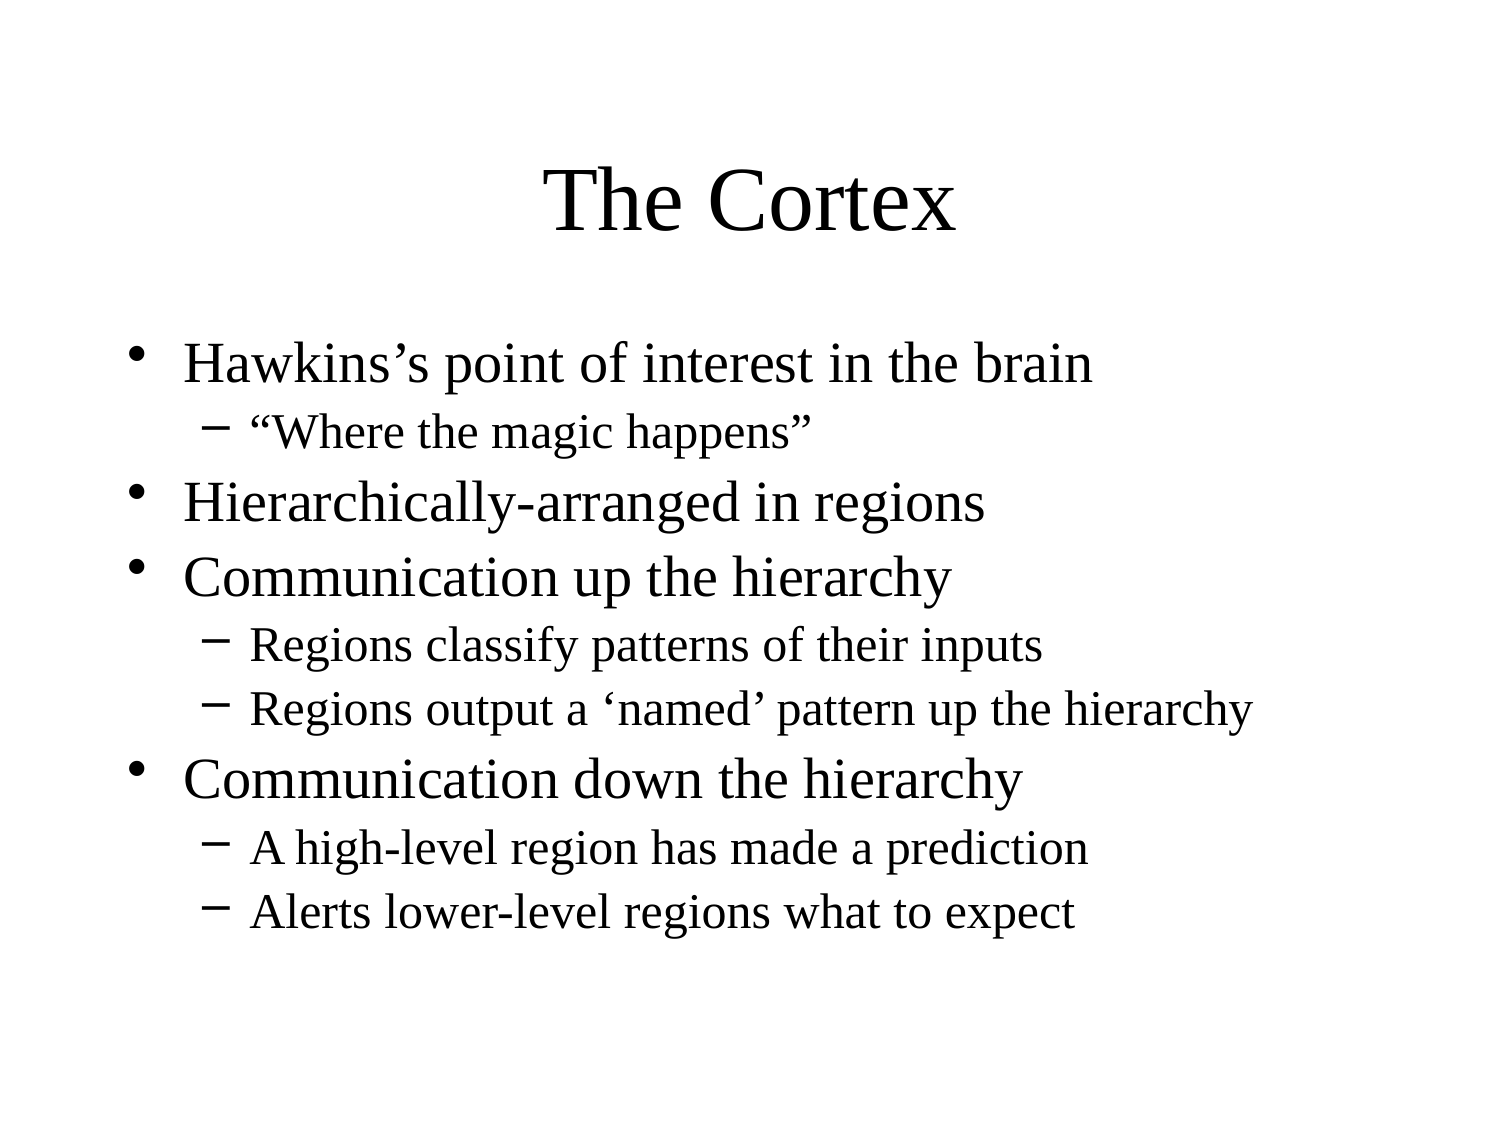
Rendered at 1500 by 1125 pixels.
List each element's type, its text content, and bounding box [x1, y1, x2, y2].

list Hawkins’s point of interest in the brain “Where the magic happens” Hierarchically-arranged in regions Communication up the hierarchy Regions classify patterns of their inputs Regions output a ‘named’ pattern up the hierarchy Communication down the hierarchy A high-level region has made a prediction Alerts lower-level regions what to expect [112, 324, 1388, 1001]
title The Cortex [112, 99, 1388, 288]
